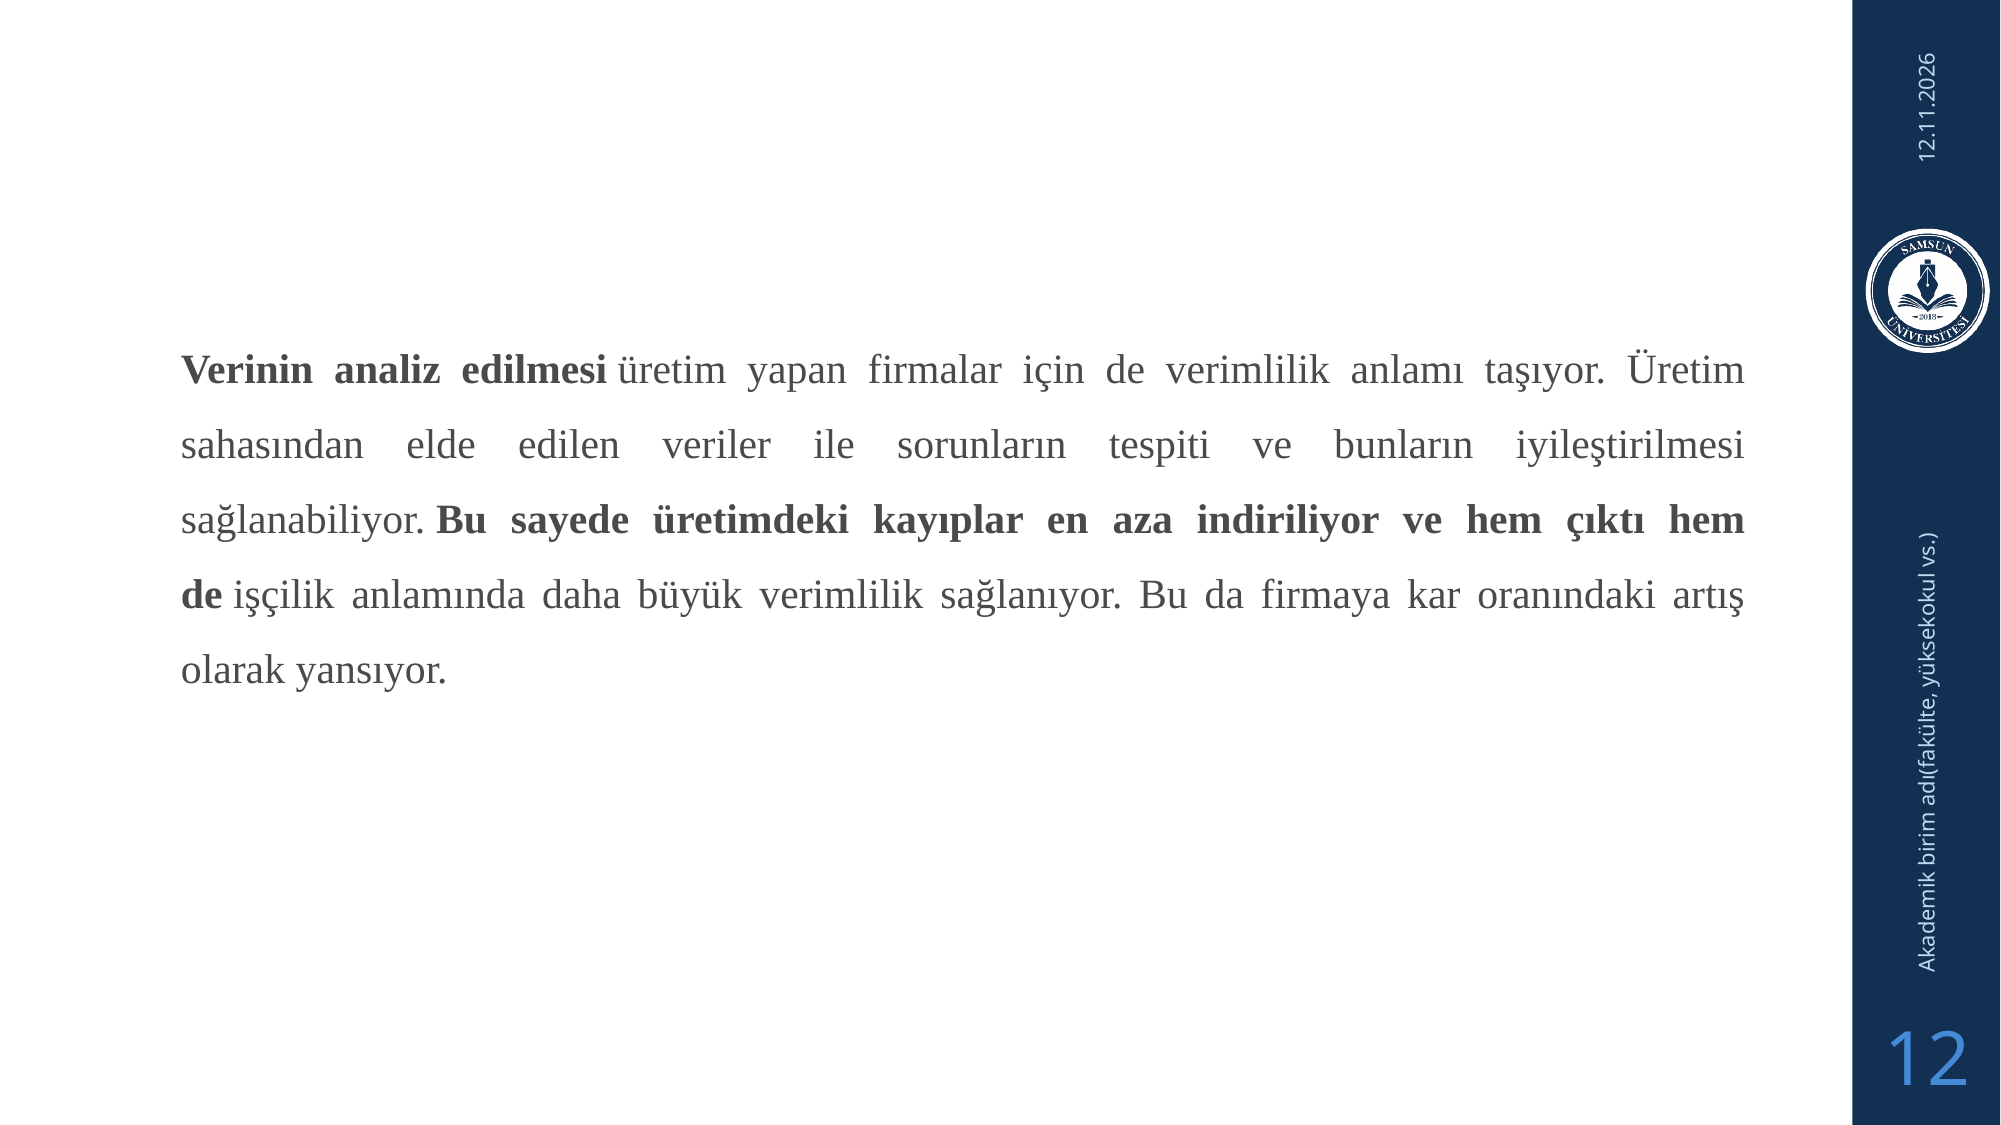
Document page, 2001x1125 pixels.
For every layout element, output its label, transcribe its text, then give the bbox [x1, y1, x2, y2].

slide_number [1897, 37, 1958, 220]
footer Akademik birim adı(fakülte, yüksekokul vs.) [1897, 400, 1958, 988]
text_box Verinin analiz edilmesi üretim yapan firmalar için de verimlilik anlamı taşıyor. Üretim sahasından elde edilen veriler ile sorunların tespiti ve bunların iyileştirilmesi sağlanabiliyor. Bu sayede üretimdeki kayıplar en aza indiriliyor ve hem çıktı hem de işçilik anlamında daha büyük verimlilik sağlanıyor. Bu da firmaya kar oranındaki artış olarak yansıyor. [166, 308, 1761, 699]
picture [1861, 224, 1994, 357]
slide_number 12 [1852, 1012, 2000, 1110]
